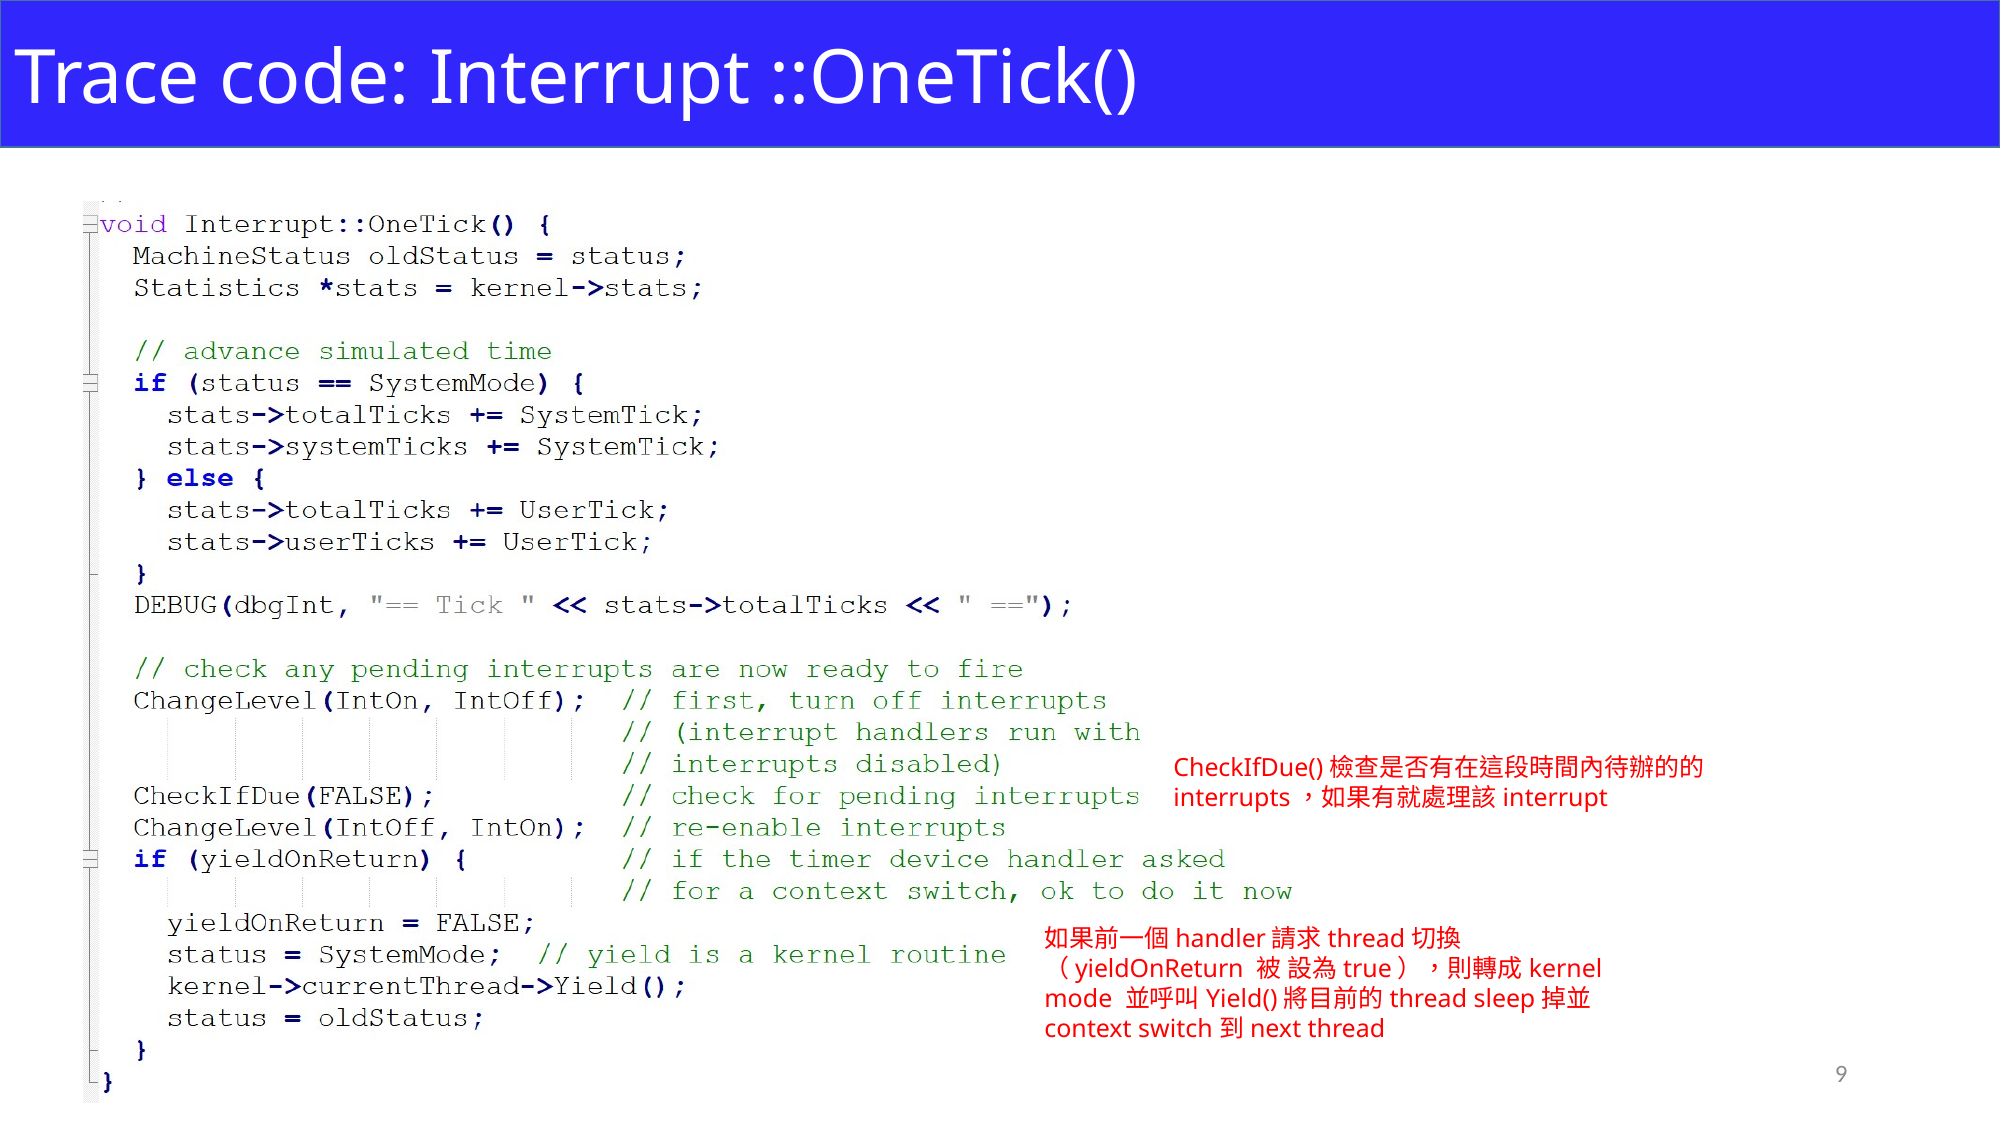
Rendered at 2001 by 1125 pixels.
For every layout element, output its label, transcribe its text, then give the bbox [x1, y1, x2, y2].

text_box CheckIfDue()檢查是否有在這段時間內待辦的的interrupts，如果有就處理該interrupt [1292, 744, 1768, 819]
slide_number 9 [1412, 1042, 1863, 1103]
text_box 如果前一個handler請求thread切換（yieldOnReturn 被 設為true），則轉成kernel mode 並呼叫Yield()將目前的thread sleep掉並context switch到next thread [1292, 920, 1627, 1043]
picture [83, 201, 1292, 1103]
text_box Trace code: Interrupt ::OneTick() [0, 0, 2000, 148]
